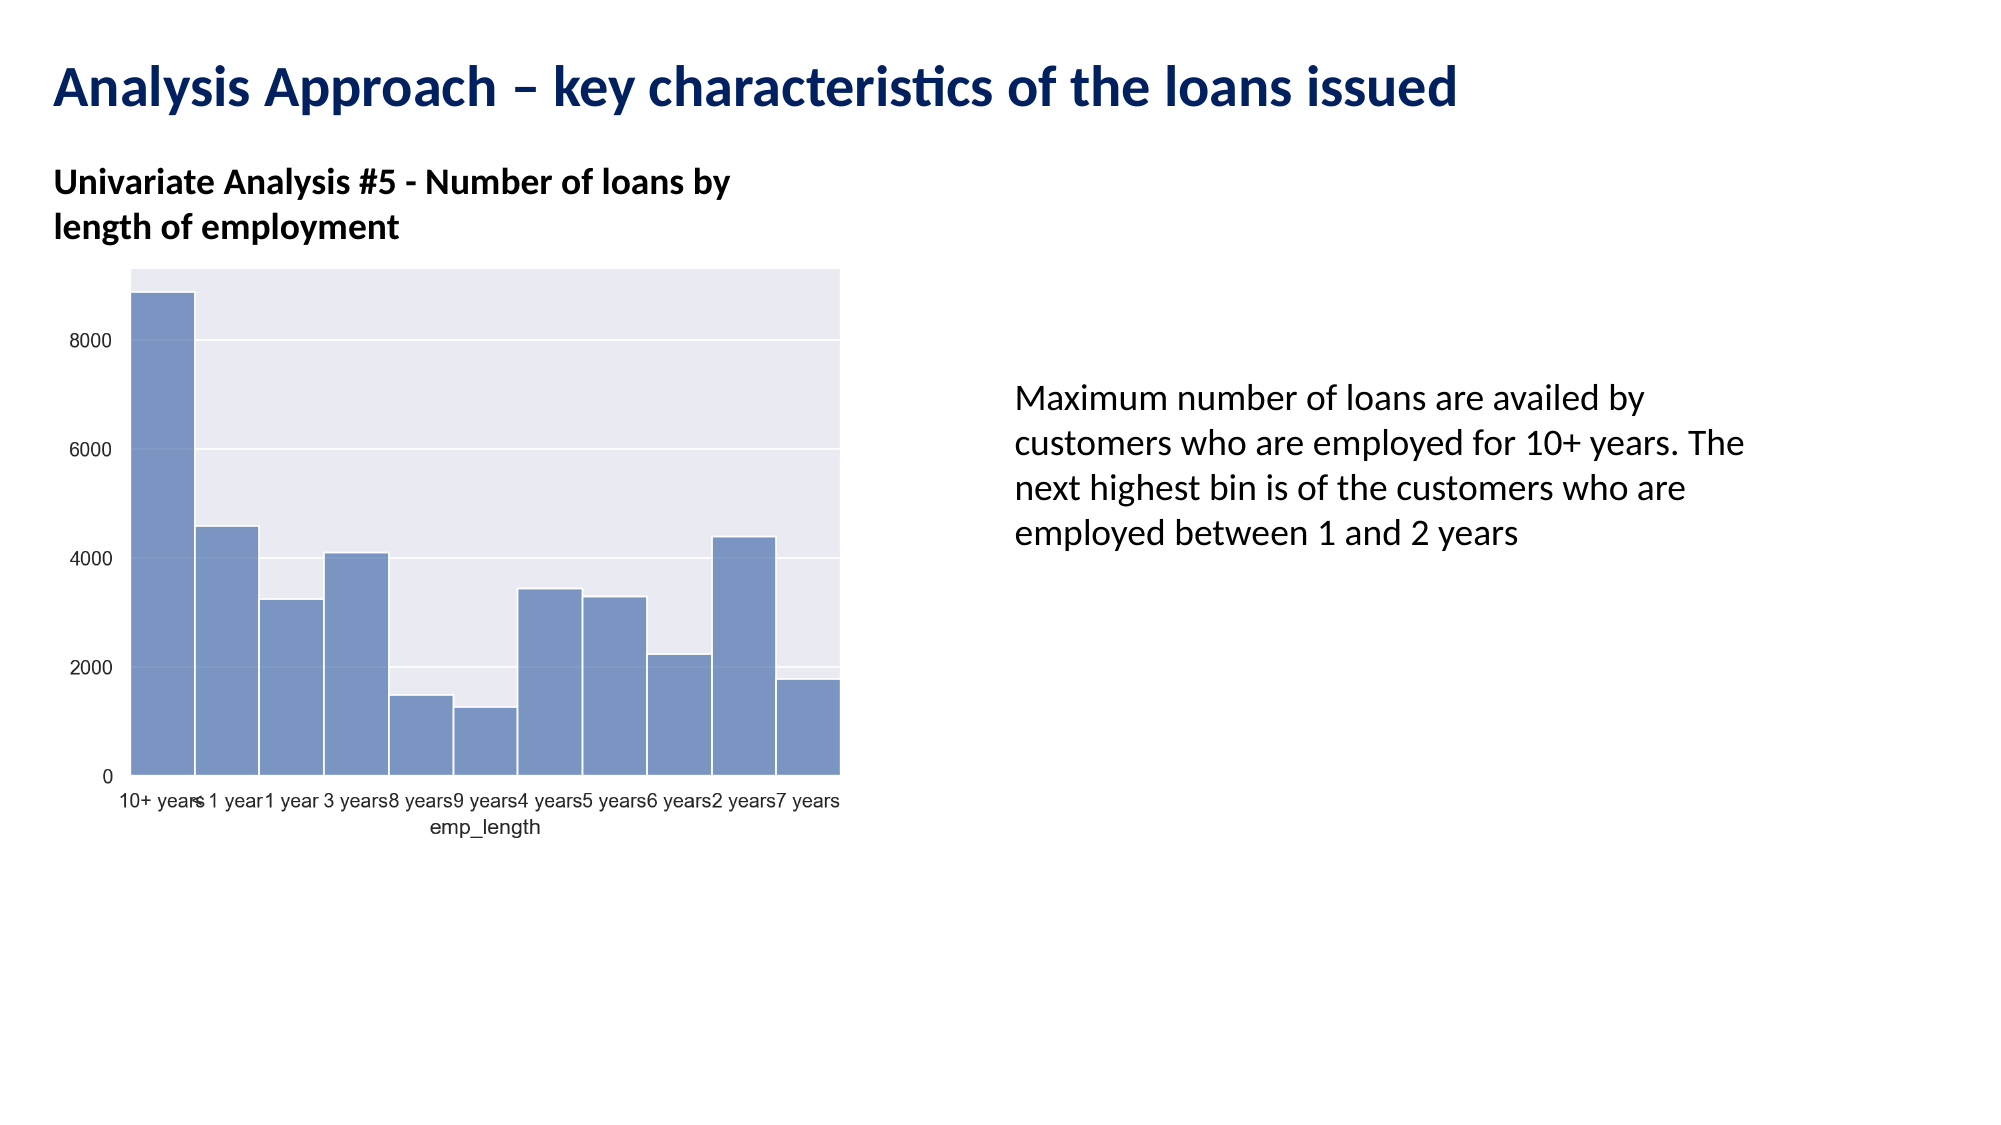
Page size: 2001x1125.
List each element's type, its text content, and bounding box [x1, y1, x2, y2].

text_box Univariate Analysis #5 - Number of loans by length of employment [38, 149, 853, 255]
picture [56, 255, 853, 850]
text_box Analysis Approach – key characteristics of the loans issued [38, 40, 1499, 126]
text_box Maximum number of loans are availed by customers who are employed for 10+ years. The next highest bin is of the customers who are employed between 1 and 2 years [999, 365, 1814, 561]
